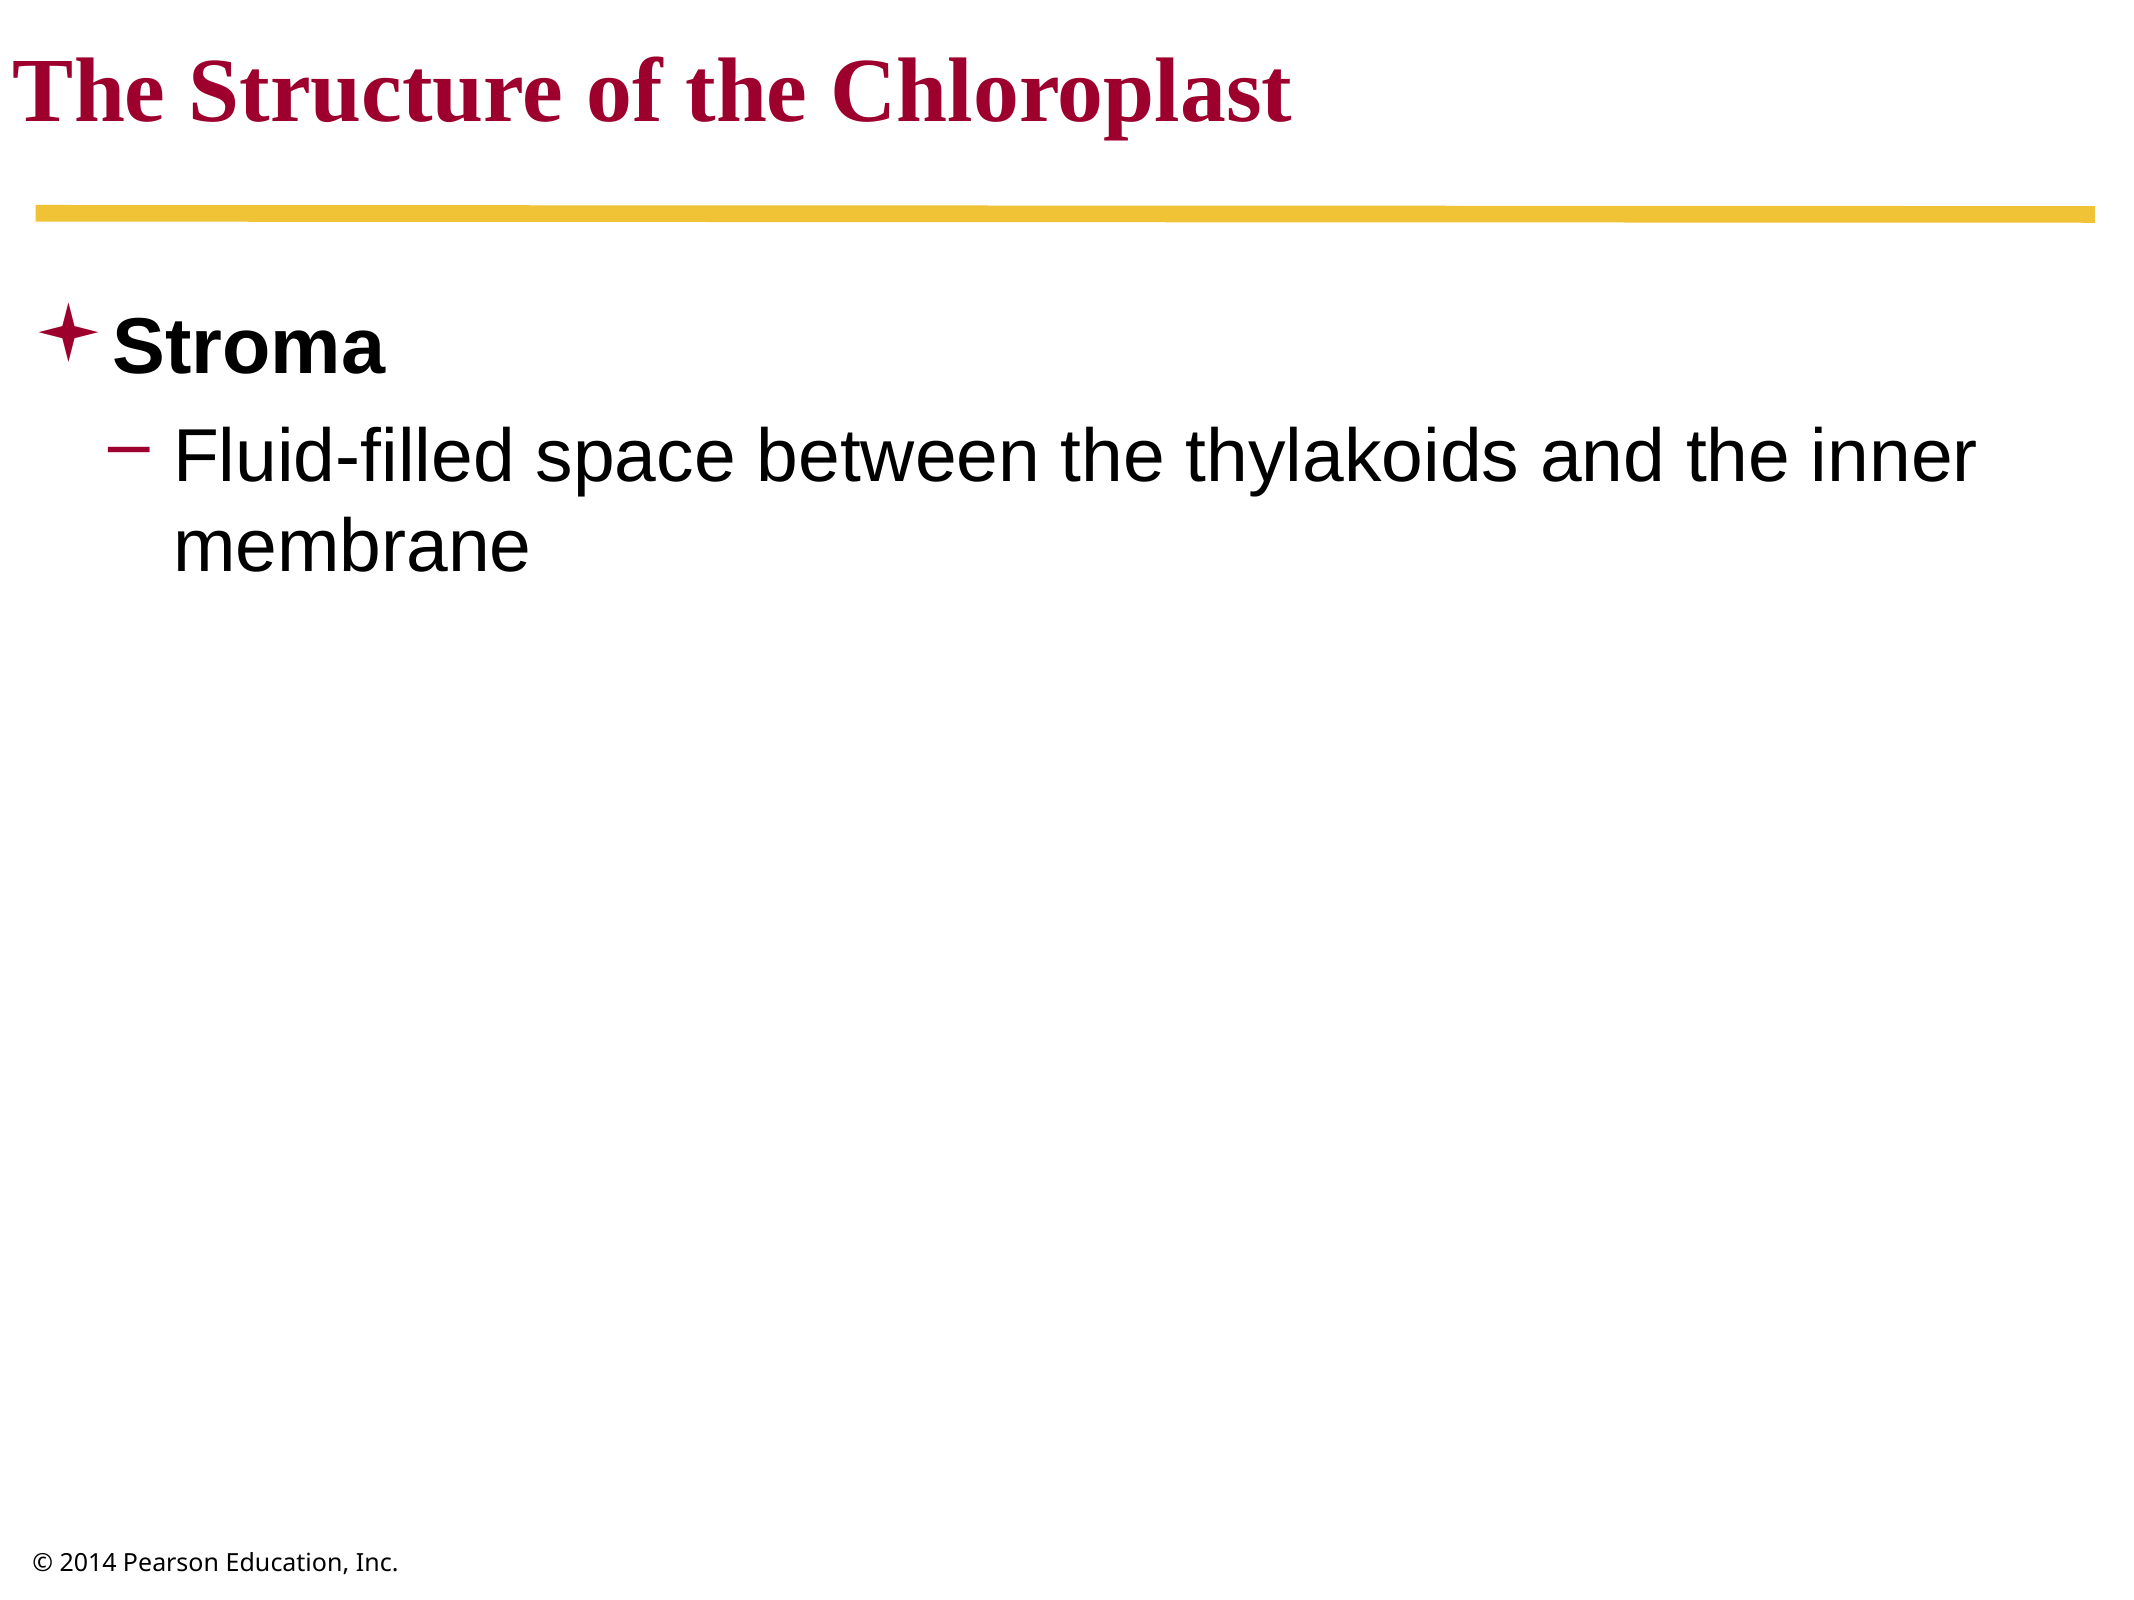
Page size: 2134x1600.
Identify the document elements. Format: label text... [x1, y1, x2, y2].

title The Structure of the Chloroplast [12, 42, 2061, 235]
list Stroma Fluid-filled space between the thylakoids and the inner membrane [32, 294, 2096, 1414]
